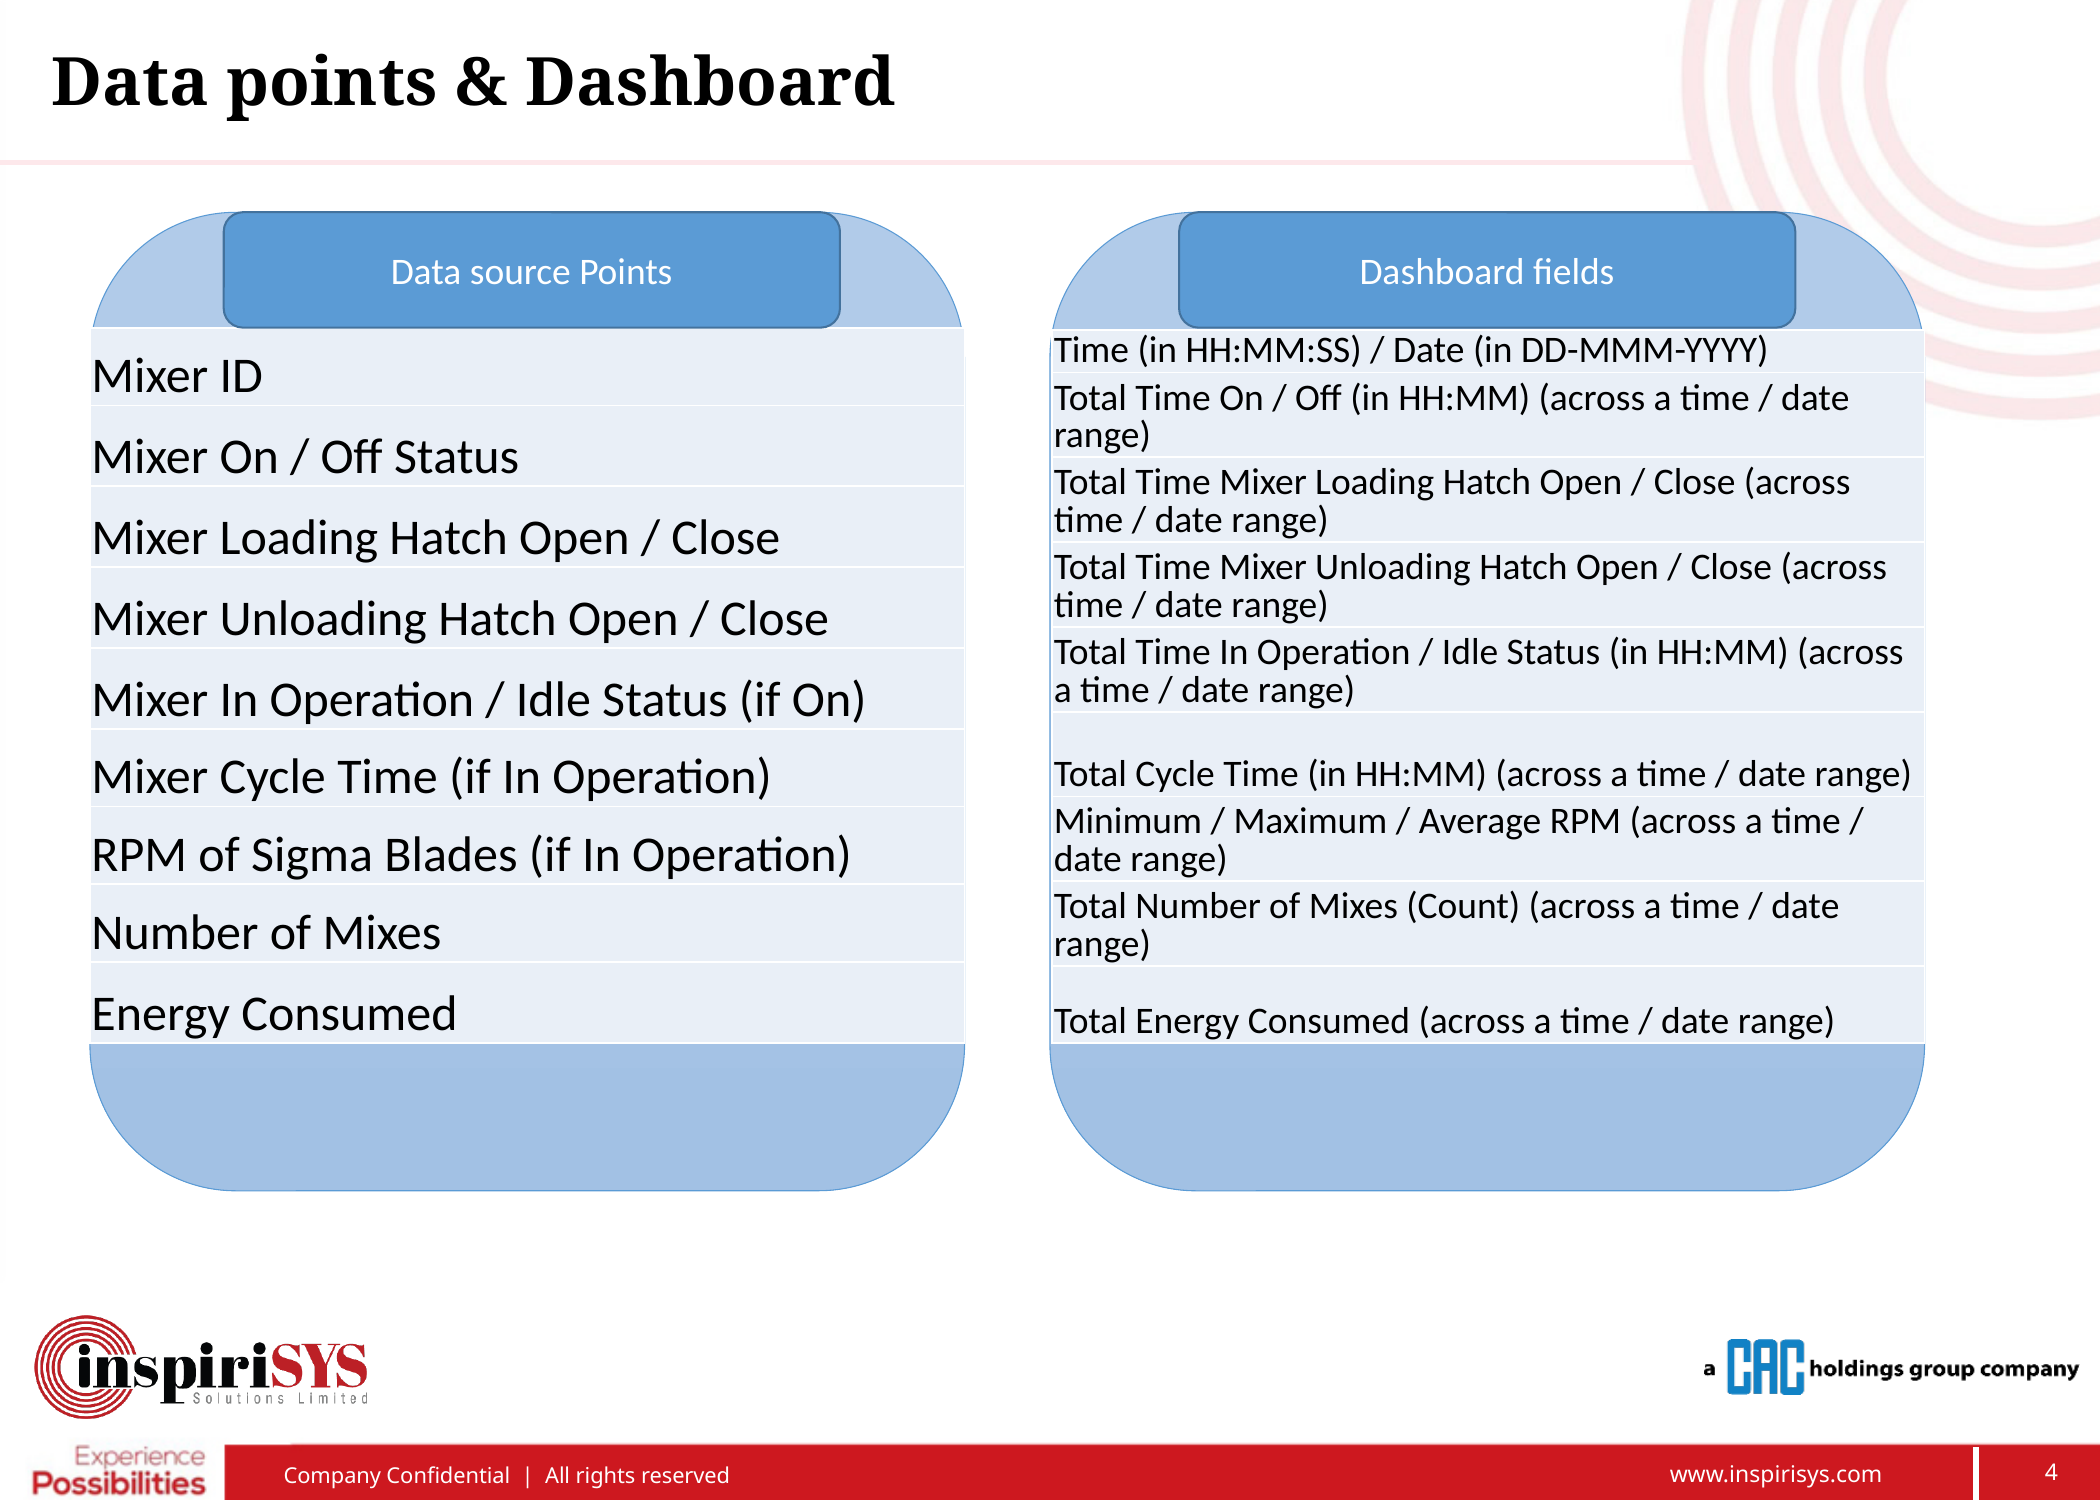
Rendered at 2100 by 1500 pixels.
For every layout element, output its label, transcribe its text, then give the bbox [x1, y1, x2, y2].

table_cell Total Time Mixer Unloading Hatch Open / Close (across time / date range) [1053, 543, 1924, 626]
table_header Mixer ID [91, 329, 964, 405]
table_cell Mixer In Operation / Idle Status (if On) [91, 649, 964, 728]
table_cell Total Time In Operation / Idle Status (in HH:MM) (across a time / date range) [1053, 628, 1924, 711]
picture [0, 0, 2100, 1500]
text_box [89, 356, 966, 1192]
text_box [1782, 211, 1923, 329]
slide_number 4 [1997, 1447, 2073, 1500]
text_box [92, 211, 237, 327]
table_cell Total Number of Mixes (Count) (across a time / date range) [1053, 882, 1924, 965]
table_cell Energy Consumed [91, 963, 964, 1042]
title Data points & Dashboard [36, 14, 1704, 153]
text_box [829, 212, 962, 327]
table_cell Total Energy Consumed (across a time / date range) [1053, 967, 1924, 1042]
table_cell Mixer Cycle Time (if In Operation) [91, 730, 964, 806]
table_cell Mixer Loading Hatch Open / Close [91, 487, 964, 566]
text_box [1052, 211, 1193, 329]
table_cell Minimum / Maximum / Average RPM (across a time / date range) [1053, 797, 1924, 880]
table_cell Total Time On / Off (in HH:MM) (across a time / date range) [1053, 373, 1924, 456]
text_box [1049, 336, 1926, 1192]
text_box Dashboard fields [1178, 211, 1797, 329]
table_cell Total Cycle Time (in HH:MM) (across a time / date range) [1053, 713, 1924, 796]
table_cell Mixer On / Off Status [91, 406, 964, 485]
table_cell Number of Mixes [91, 885, 964, 961]
table_cell RPM of Sigma Blades (if In Operation) [91, 807, 964, 883]
table_cell Mixer Unloading Hatch Open / Close [91, 568, 964, 647]
table_header Time (in HH:MM:SS) / Date (in DD-MMM-YYYY) [1053, 331, 1924, 372]
text_box Data source Points [222, 211, 841, 329]
table_cell Total Time Mixer Loading Hatch Open / Close (across time / date range) [1053, 458, 1924, 541]
